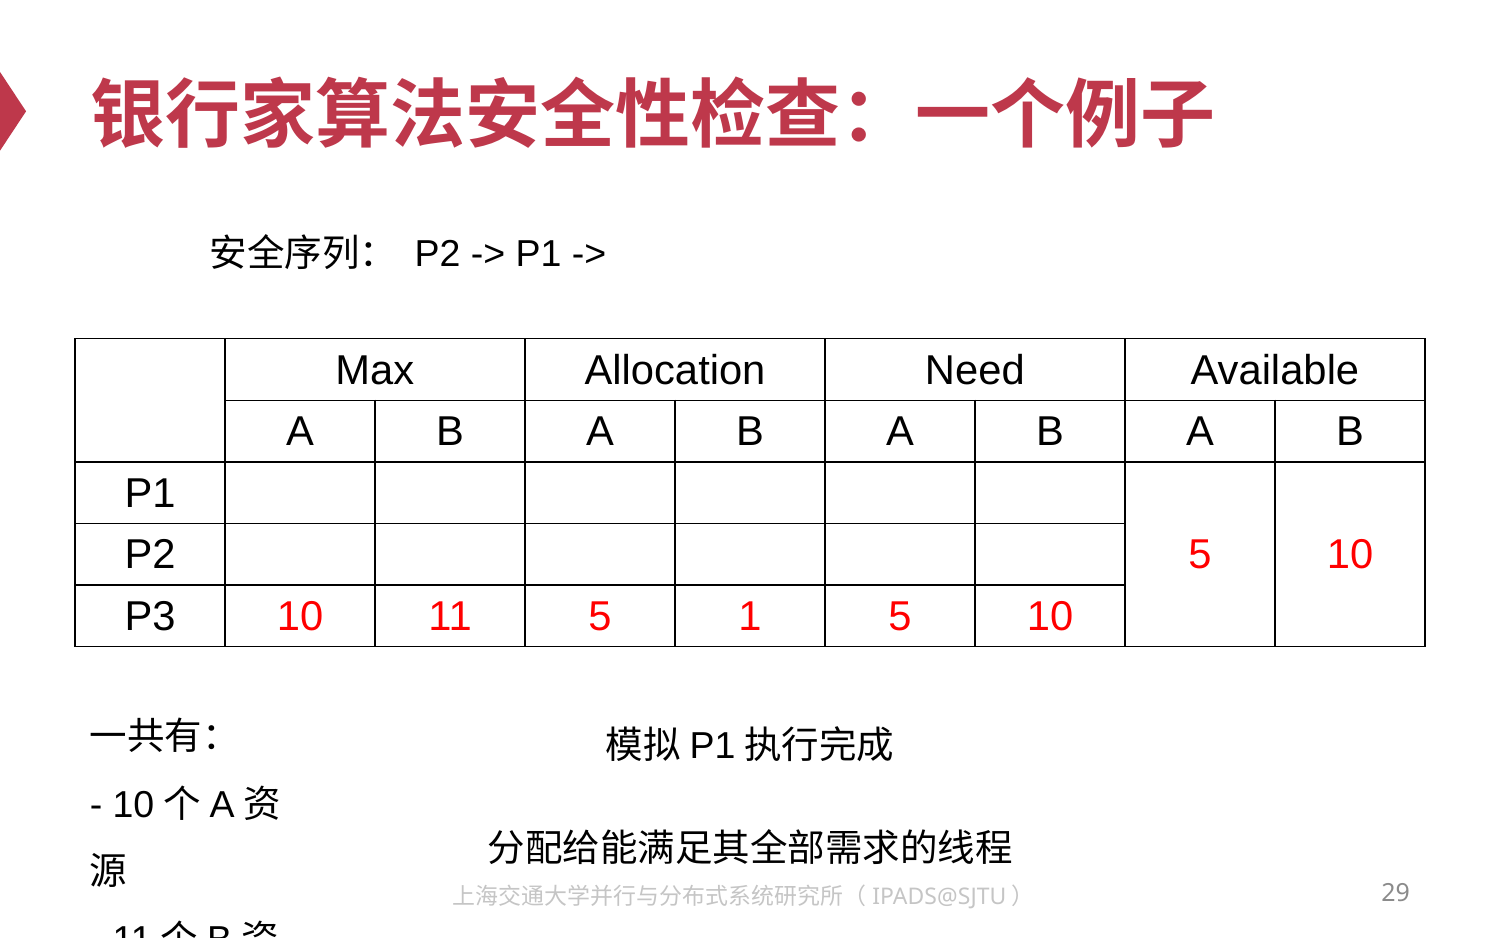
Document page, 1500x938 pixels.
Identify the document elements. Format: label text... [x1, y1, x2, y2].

table_cell B [1276, 401, 1424, 461]
table_cell P3 [76, 586, 224, 646]
table_header Allocation [526, 339, 824, 400]
table_cell [376, 463, 524, 523]
table_header Need [826, 339, 1124, 400]
table_cell [376, 524, 524, 584]
table_cell 10 [976, 586, 1124, 646]
table_cell A [226, 401, 374, 461]
table_cell P2 [76, 524, 224, 584]
text_box 模拟P1执行完成 [323, 691, 1323, 774]
table_cell B [976, 401, 1124, 461]
table_cell [676, 524, 824, 584]
table_cell [826, 463, 974, 523]
table_cell 11 [376, 586, 524, 646]
table_cell [976, 463, 1124, 523]
table_cell B [376, 401, 524, 461]
text_box 一共有： - 10个A资源 - 11个B资源 [74, 682, 323, 938]
table_cell P1 [76, 463, 224, 523]
table_cell 10 [1276, 463, 1424, 646]
table_cell 5 [526, 586, 674, 646]
table_cell B [676, 401, 824, 461]
table_cell [976, 524, 1124, 584]
text_box 分配给能满足其全部需求的线程 [323, 793, 1323, 876]
table_header [76, 339, 224, 461]
table_cell [526, 463, 674, 523]
table_cell A [1126, 401, 1274, 461]
table_header Max [226, 339, 524, 400]
table_cell 5 [1126, 463, 1274, 646]
table_cell [226, 524, 374, 584]
table_cell [526, 524, 674, 584]
title 银行家算法安全性检查：一个例子 [75, 37, 1425, 186]
text_box 安全序列： P2 -> P1 -> [194, 199, 1341, 282]
table_cell 10 [226, 586, 374, 646]
slide_number 29 [1074, 868, 1425, 919]
table_cell [676, 463, 824, 523]
footer 上海交通大学并行与分布式系统研究所（IPADS@SJTU） [418, 870, 1069, 921]
table_cell 1 [676, 586, 824, 646]
table_cell A [826, 401, 974, 461]
table_cell 5 [826, 586, 974, 646]
table_header Available [1126, 339, 1424, 400]
table_cell [226, 463, 374, 523]
table_cell [826, 524, 974, 584]
table_cell A [526, 401, 674, 461]
